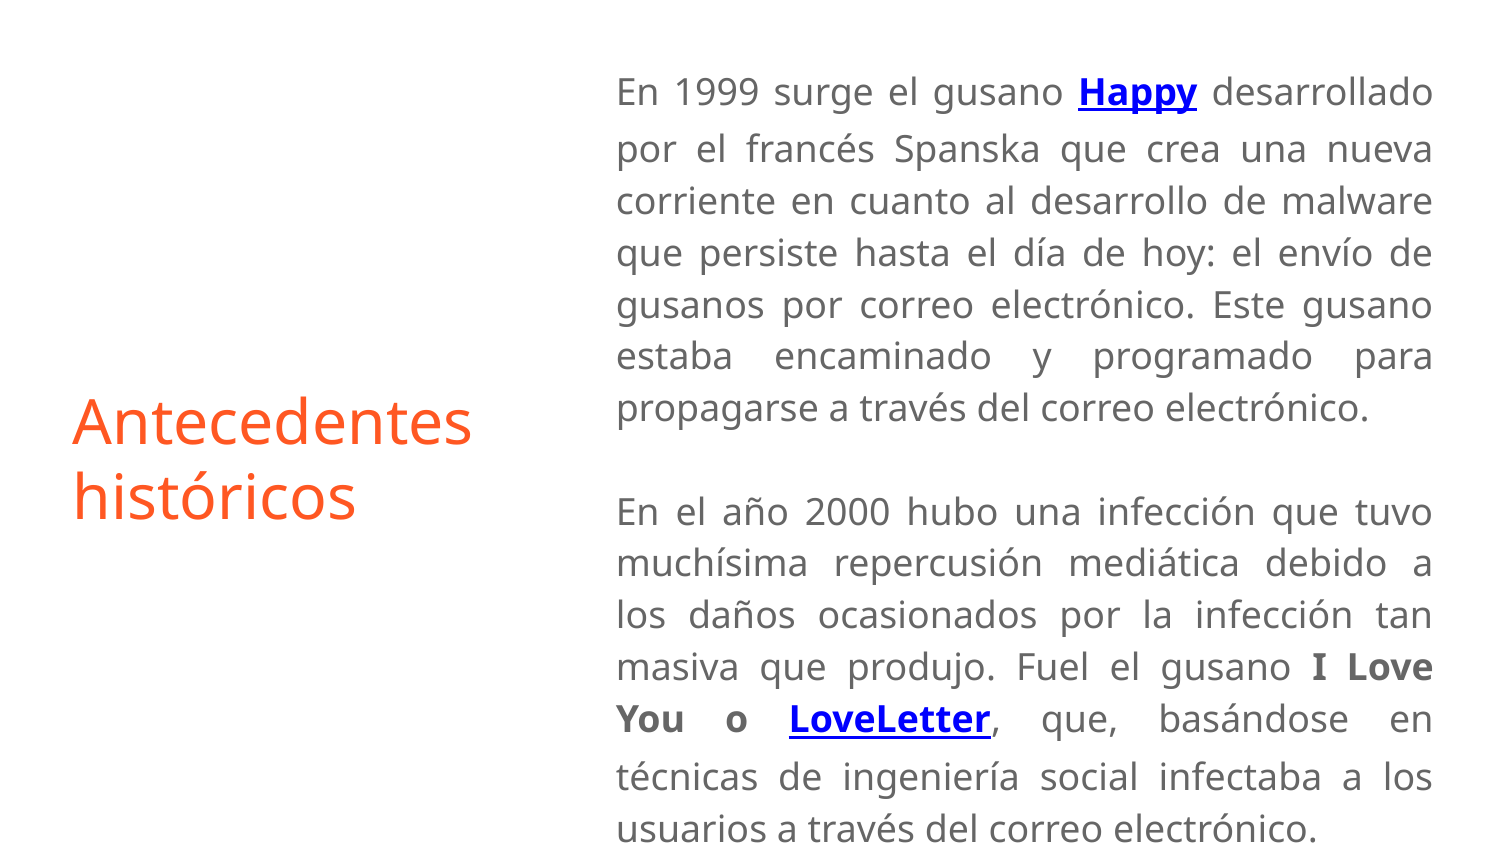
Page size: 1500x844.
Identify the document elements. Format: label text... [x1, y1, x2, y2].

text_box Antecedentes históricos [57, 211, 550, 704]
text_box En 1999 surge el gusano Happy desarrollado por el francés Spanska que crea una nueva corriente en cuanto al desarrollo de malware que persiste hasta el día de hoy: el envío de gusanos por correo electrónico. Este gusano estaba encaminado y programado para propagarse a través del correo electrónico. En el año 2000 hubo una infección que tuvo muchísima repercusión mediática debido a los daños ocasionados por la infección tan masiva que produjo. Fuel el gusano I Love You o LoveLetter, que, basándose en técnicas de ingeniería social infectaba a los usuarios a través del correo electrónico. [601, 0, 1449, 802]
